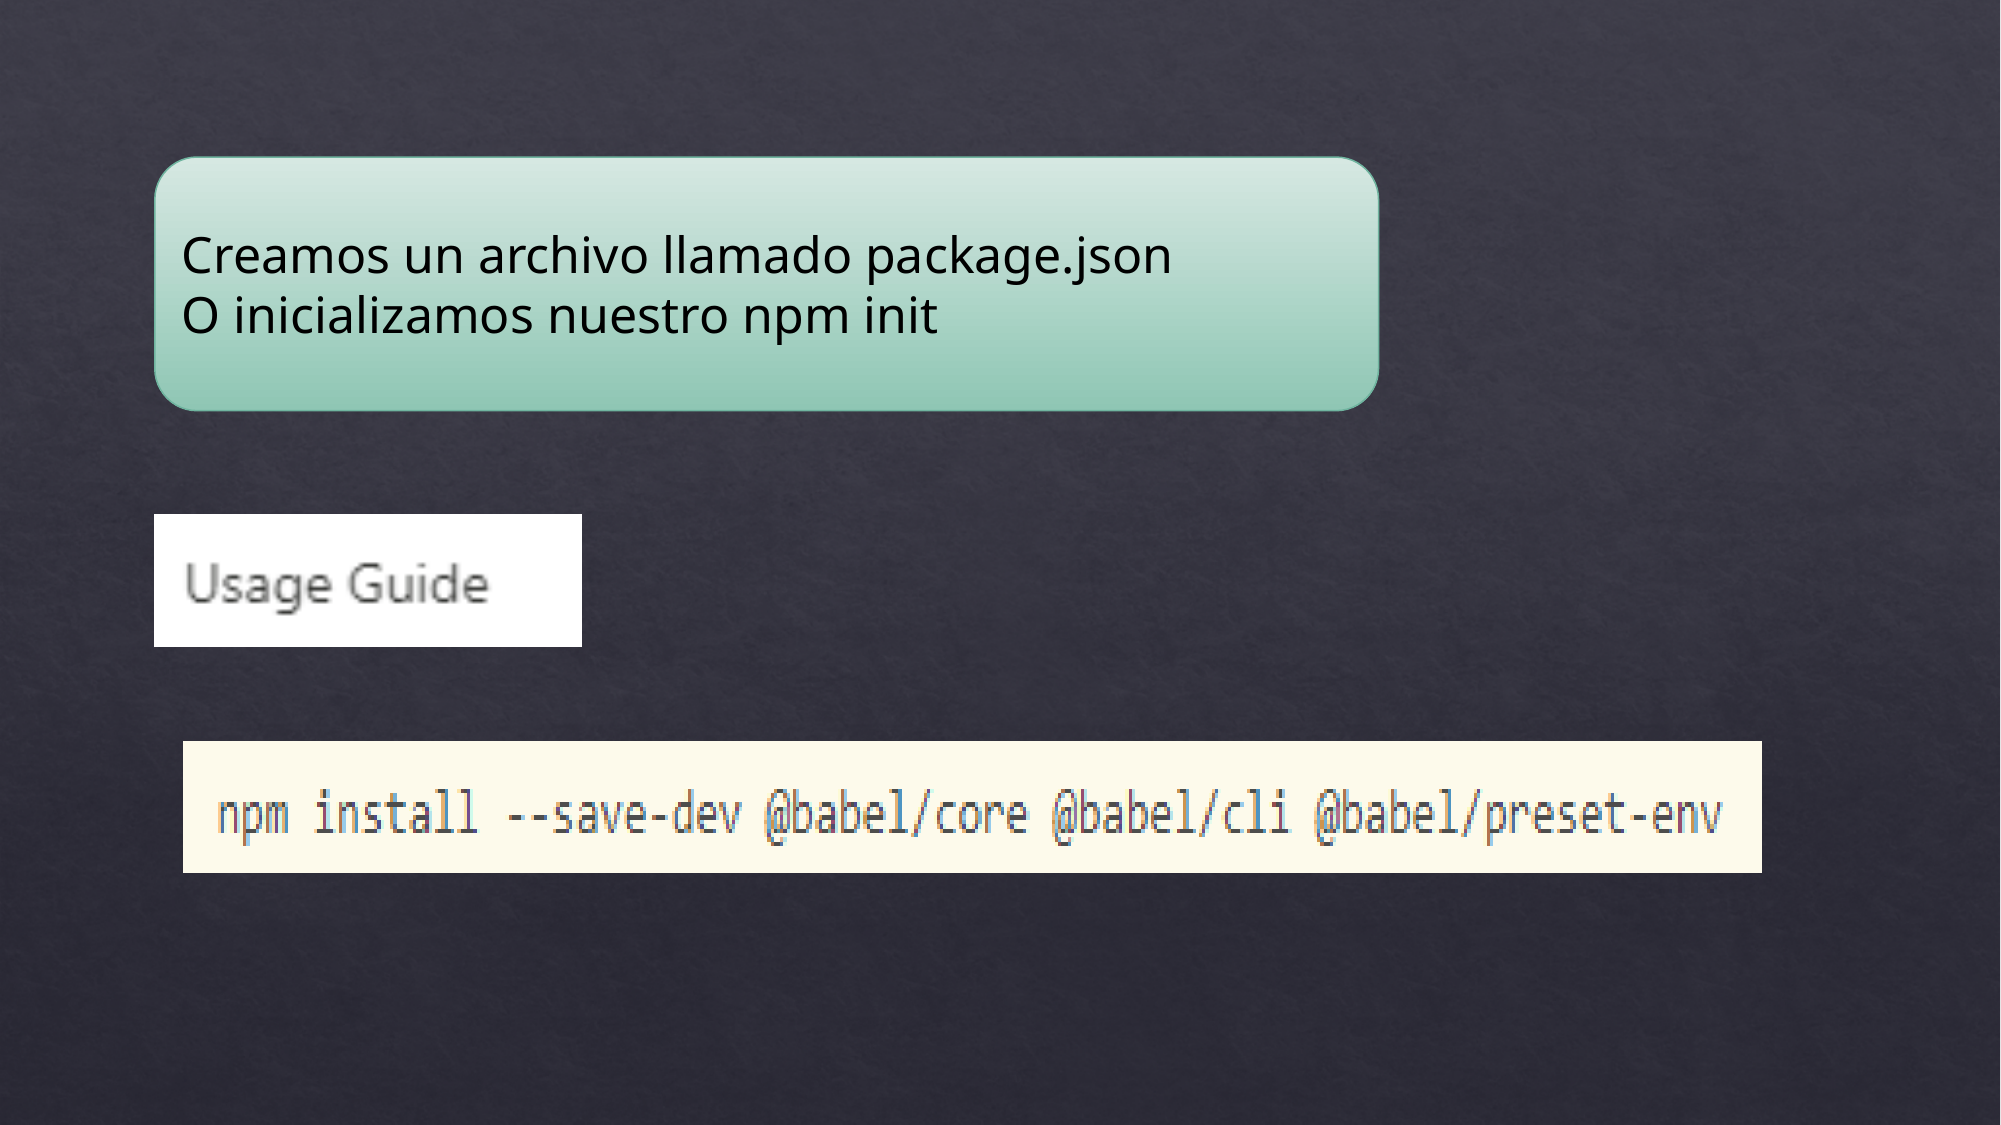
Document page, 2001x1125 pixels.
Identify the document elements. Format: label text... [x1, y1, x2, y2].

text_box Creamos un archivo llamado package.json O inicializamos nuestro npm init [154, 156, 1380, 412]
picture [183, 740, 1762, 874]
picture [154, 514, 582, 647]
